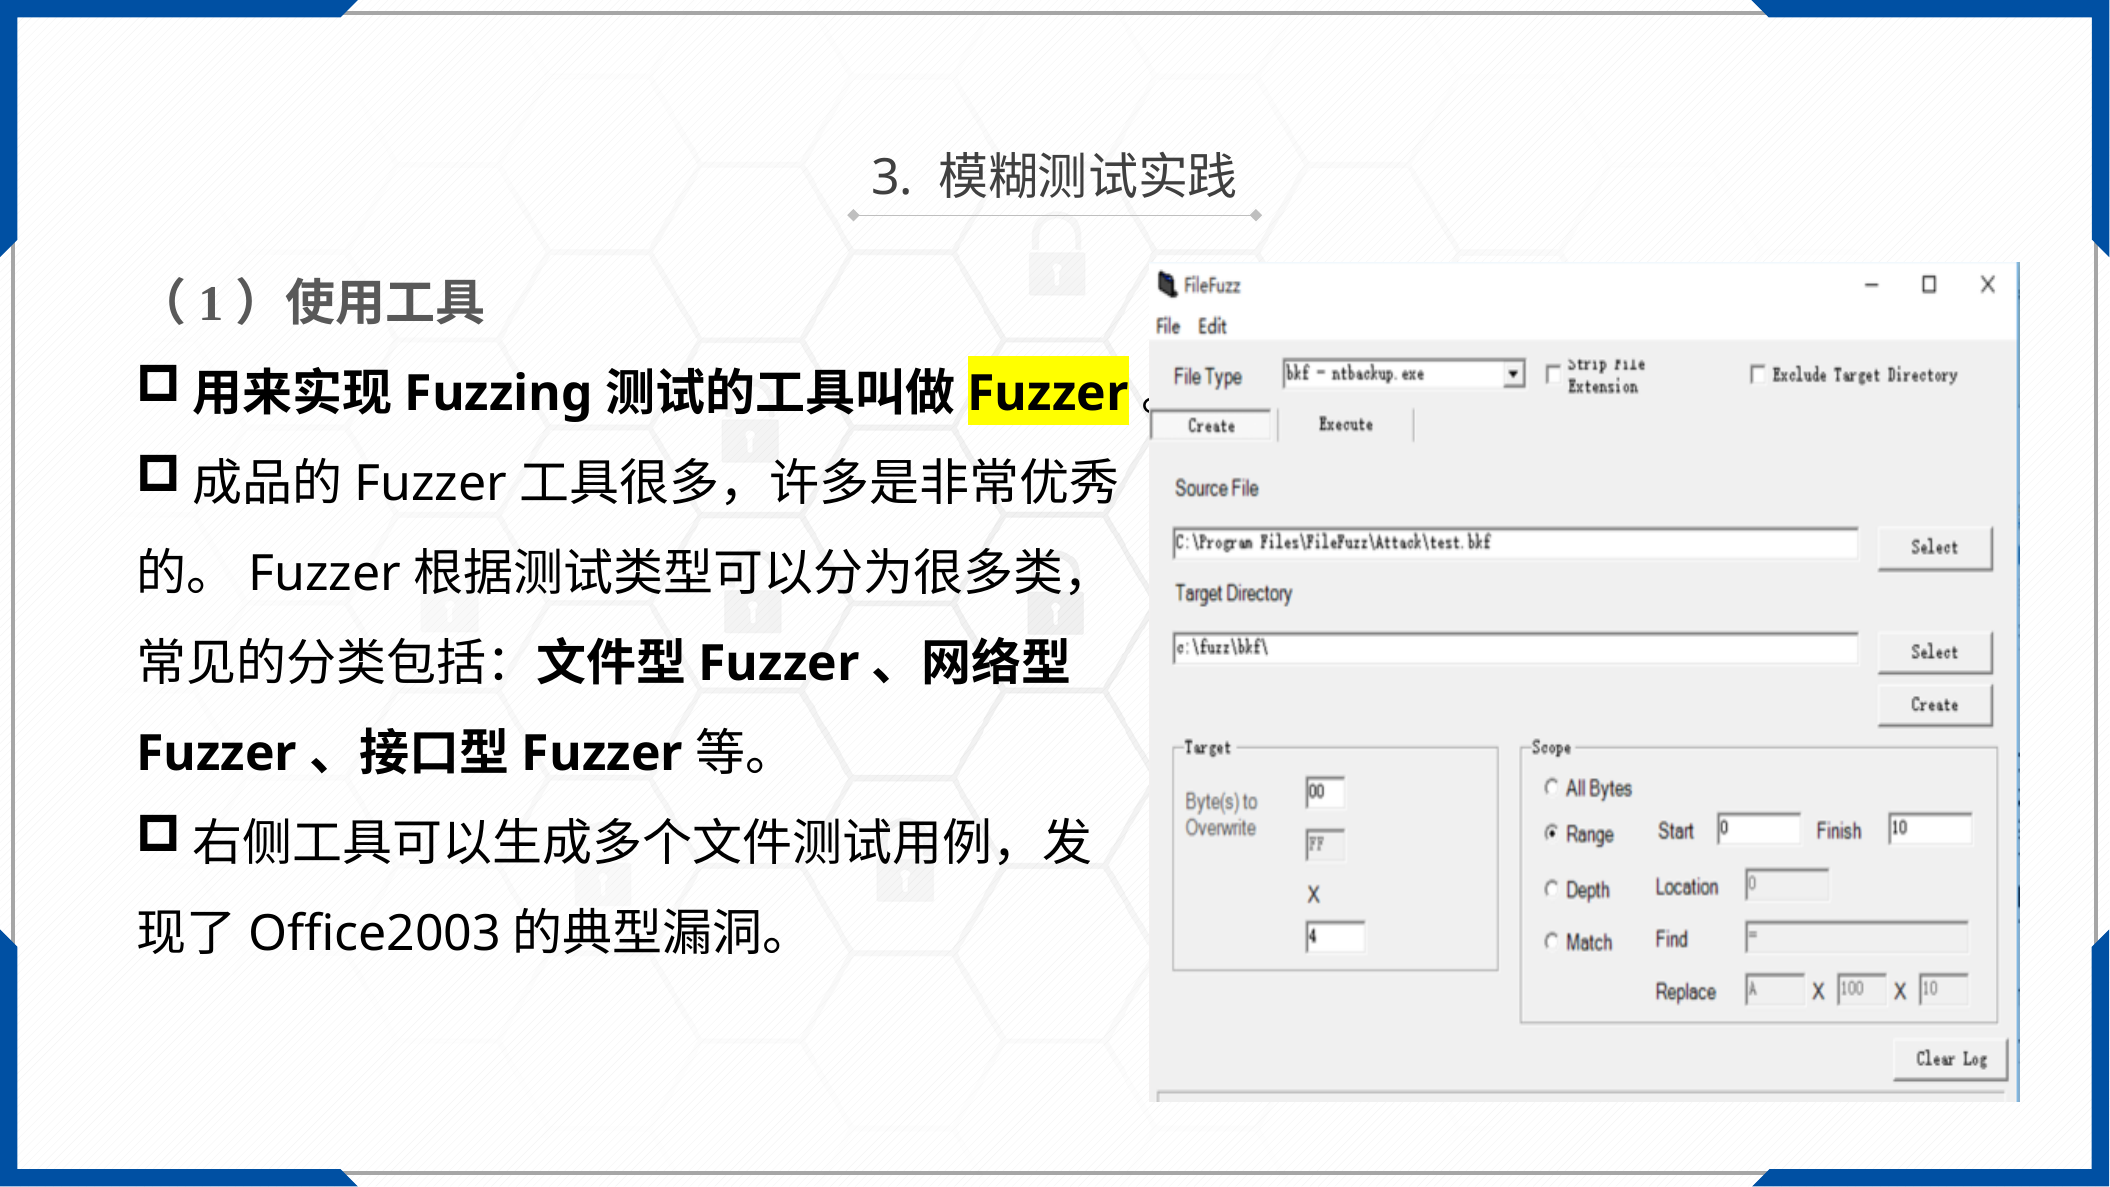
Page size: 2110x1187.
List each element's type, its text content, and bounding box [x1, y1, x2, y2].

text_box （1）使用工具 用来实现Fuzzing测试的工具叫做Fuzzer。 成品的Fuzzer工具很多，许多是非常优秀 的。Fuzzer根据测试类型可以分为很多类， 常见的分类包括：文件型Fuzzer、网络型 Fuzzer、接口型Fuzzer等。 右侧工具可以生成多个文件测试用例，发 现了Office2003的典型漏洞。 [121, 244, 1965, 1046]
picture [80, 0, 2029, 1187]
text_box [853, 137, 1256, 216]
